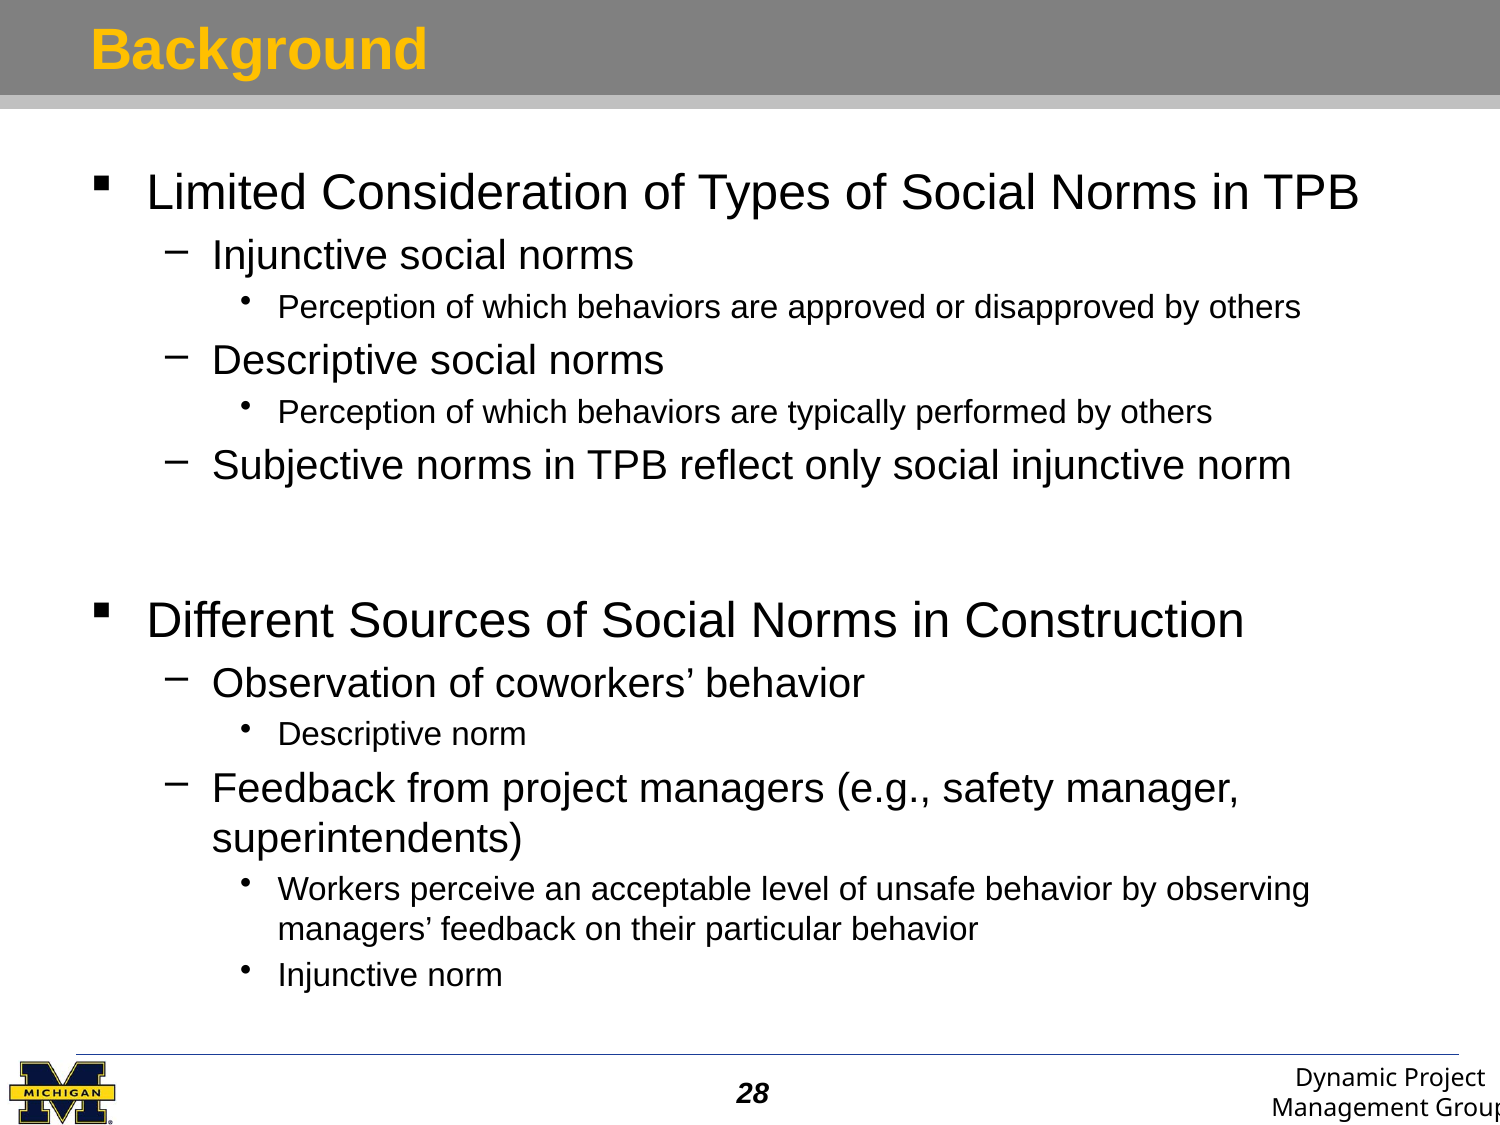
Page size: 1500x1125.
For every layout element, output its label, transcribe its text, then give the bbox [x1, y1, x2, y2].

list Limited Consideration of Types of Social Norms in TPB Injunctive social norms Perception of which behaviors are approved or disapproved by others Descriptive social norms Perception of which behaviors are typically performed by others Subjective norms in TPB reflect only social injunctive norm Different Sources of Social Norms in Construction Observation of coworkers’ behavior Descriptive norm Feedback from project managers (e.g., safety manager, superintendents) Workers perceive an acceptable level of unsafe behavior by observing managers’ feedback on their particular behavior Injunctive norm [74, 152, 1426, 1020]
slide_number 28 [711, 1066, 785, 1113]
title Background [74, 0, 1500, 94]
picture [7, 1060, 117, 1125]
